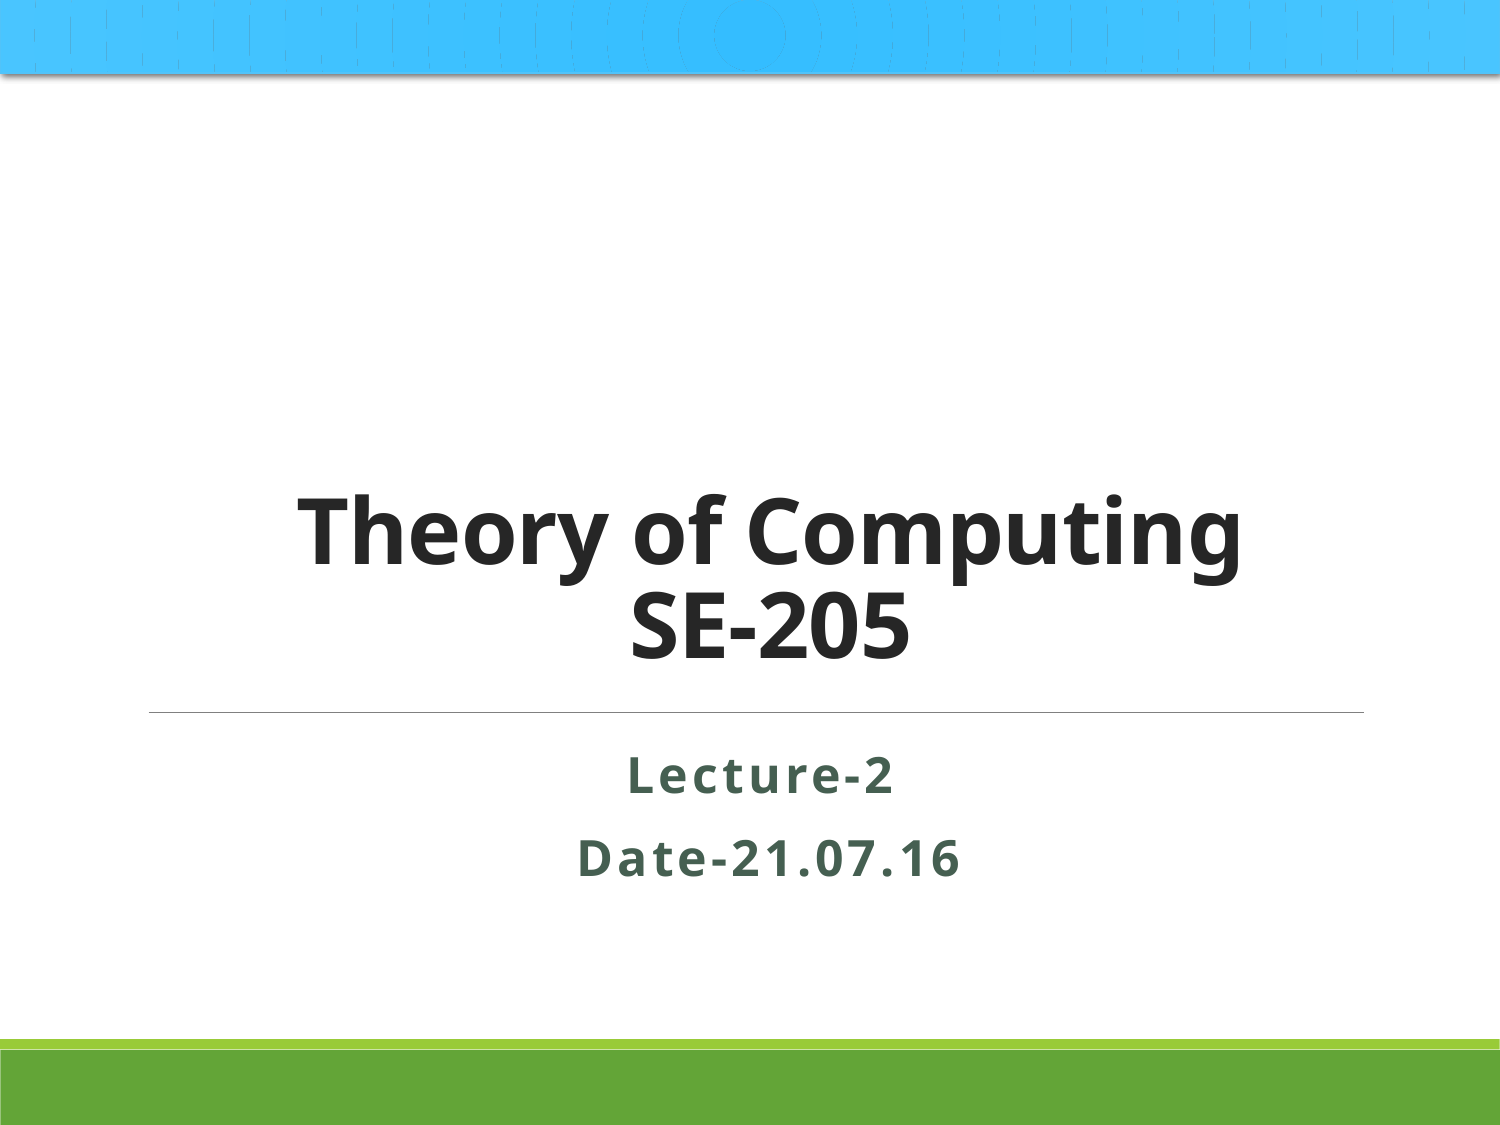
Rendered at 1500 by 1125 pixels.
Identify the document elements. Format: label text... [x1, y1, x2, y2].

title Theory of Computing SE-205 [152, 474, 1390, 685]
subtitle Lecture-2 Date-21.07.16 [150, 742, 1388, 931]
text_box [0, 0, 1500, 74]
